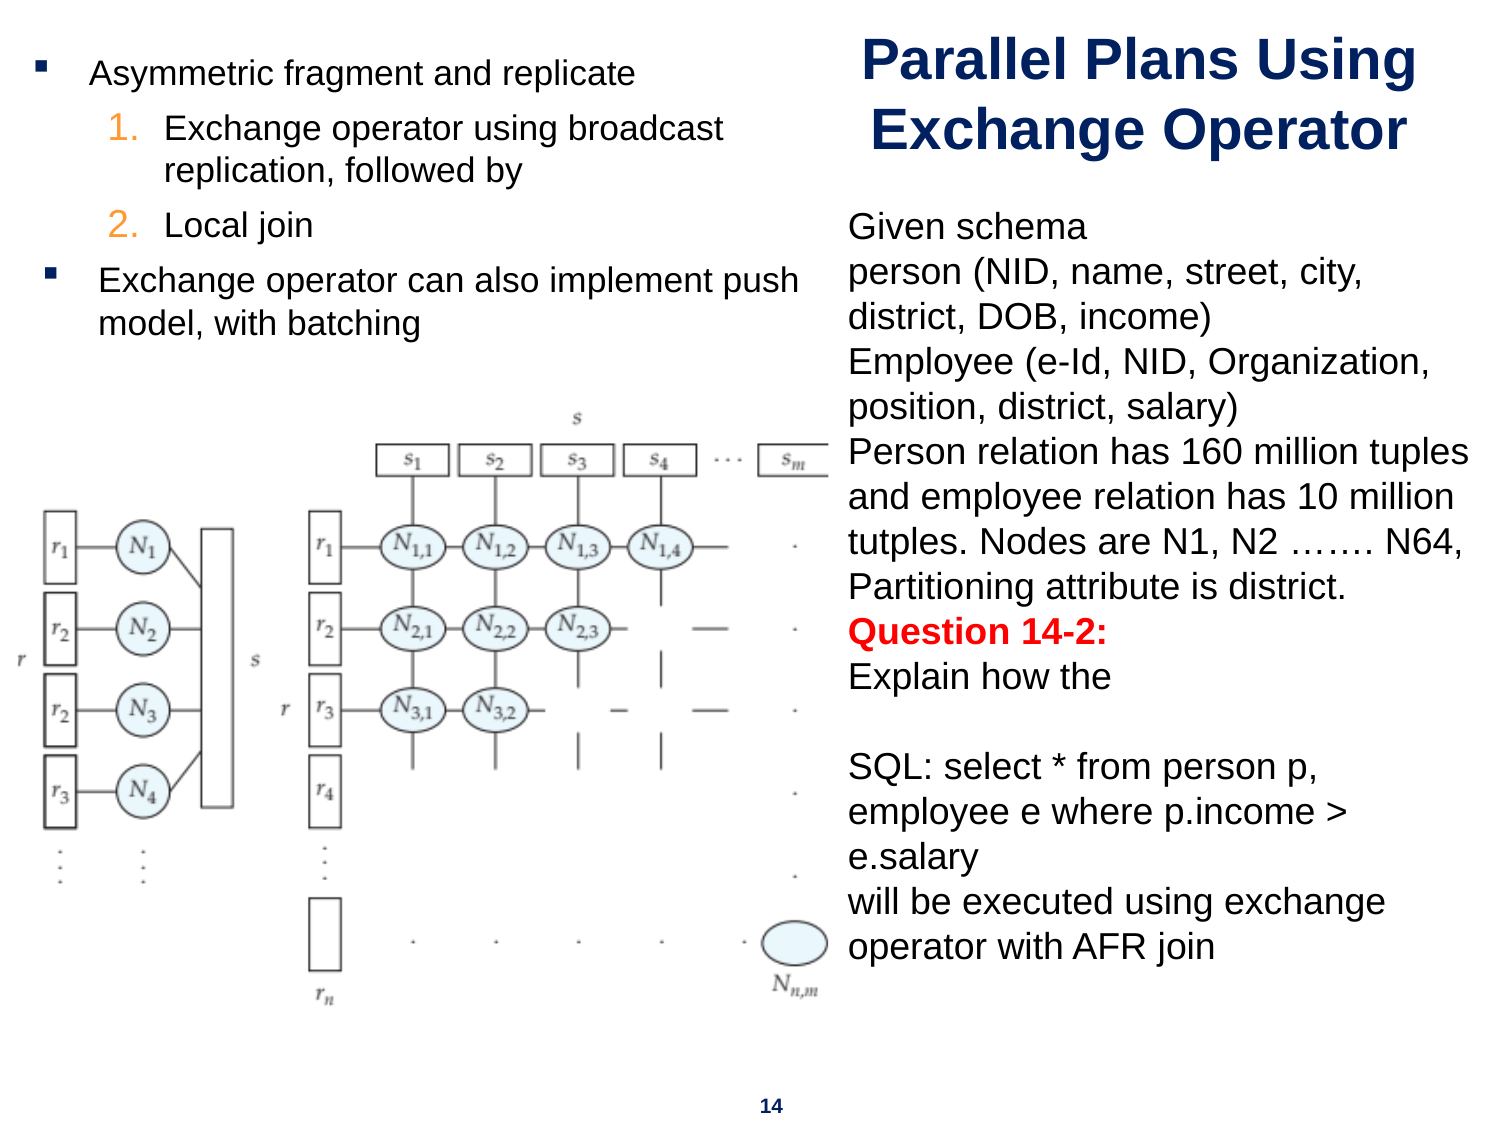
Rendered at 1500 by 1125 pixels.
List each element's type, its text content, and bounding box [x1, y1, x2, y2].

picture [17, 410, 829, 1007]
title Parallel Plans Using Exchange Operator [862, 68, 1452, 169]
text_box Given schema person (NID, name, street, city, district, DOB, income) Employee (e-Id, NID, Organization, position, district, salary) Person relation has 160 million tuples and employee relation has 10 million tutples. Nodes are N1, N2 ……. N64, Partitioning attribute is district. Question 14-2: Explain how the SQL: select * from person p, employee e where p.income > e.salary will be executed using exchange operator with AFR join [833, 194, 1500, 975]
list Asymmetric fragment and replicate Exchange operator using broadcast replication, followed by Local join Exchange operator can also implement push model, with batching [17, 42, 862, 307]
